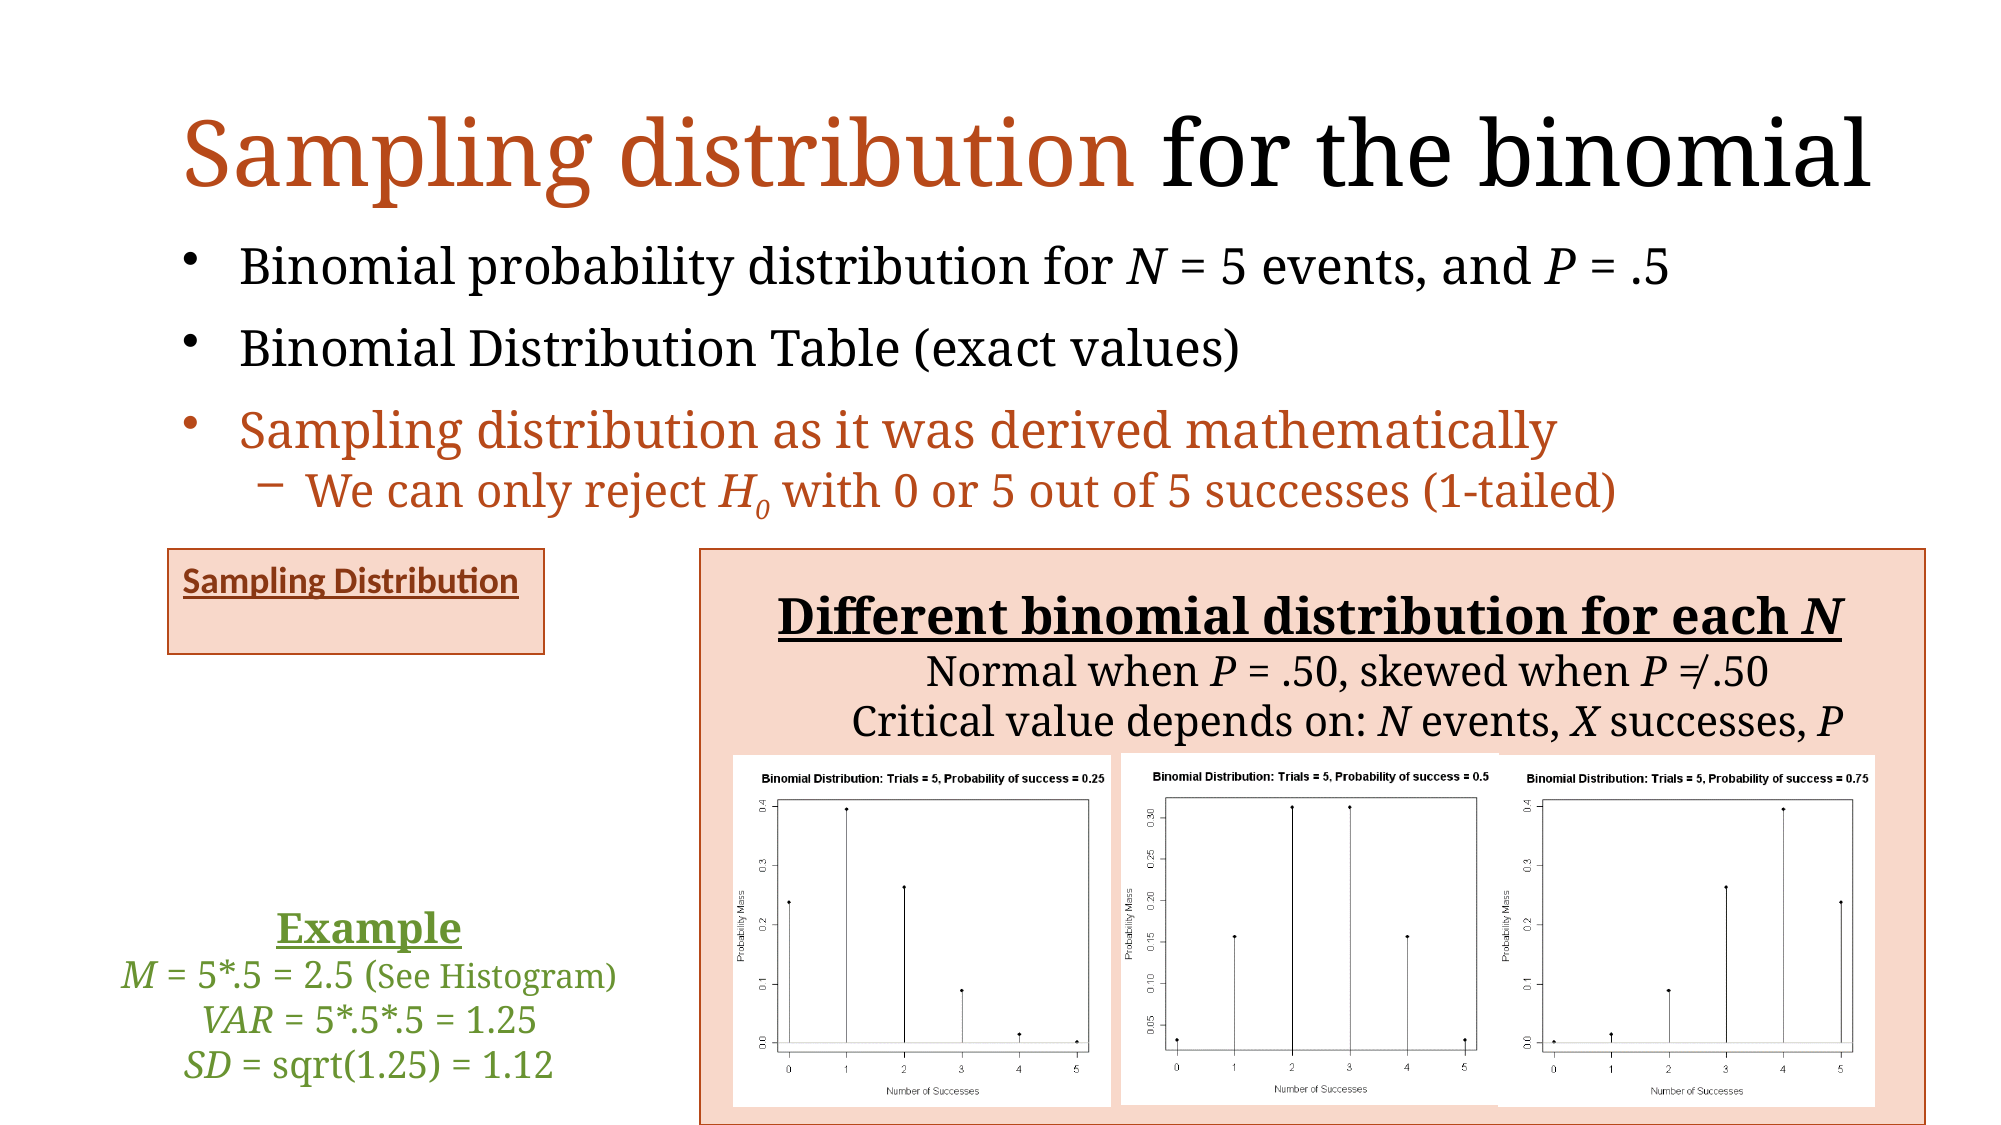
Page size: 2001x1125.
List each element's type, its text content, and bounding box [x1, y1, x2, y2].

text_box Binomial probability distribution for N = 5 events, and P = .5 Binomial Distribution Table (exact values) Sampling distribution as it was derived mathematically We can only reject H0 with 0 or 5 out of 5 successes (1-tailed) [167, 238, 1804, 1011]
text_box Different binomial distribution for each N Normal when P = .50, skewed when P ≠ .50 Critical value depends on: N events, X successes, P [707, 577, 1913, 752]
text_box [699, 548, 1926, 1125]
picture [1121, 753, 1875, 1107]
text_box Example M = 5*.5 = 2.5 (See Histogram) VAR = 5*.5*.5 = 1.25 SD = sqrt(1.25) = 1.12 [76, 894, 663, 1094]
title Sampling distribution for the binomial [168, 96, 1910, 218]
picture [733, 755, 1111, 1107]
